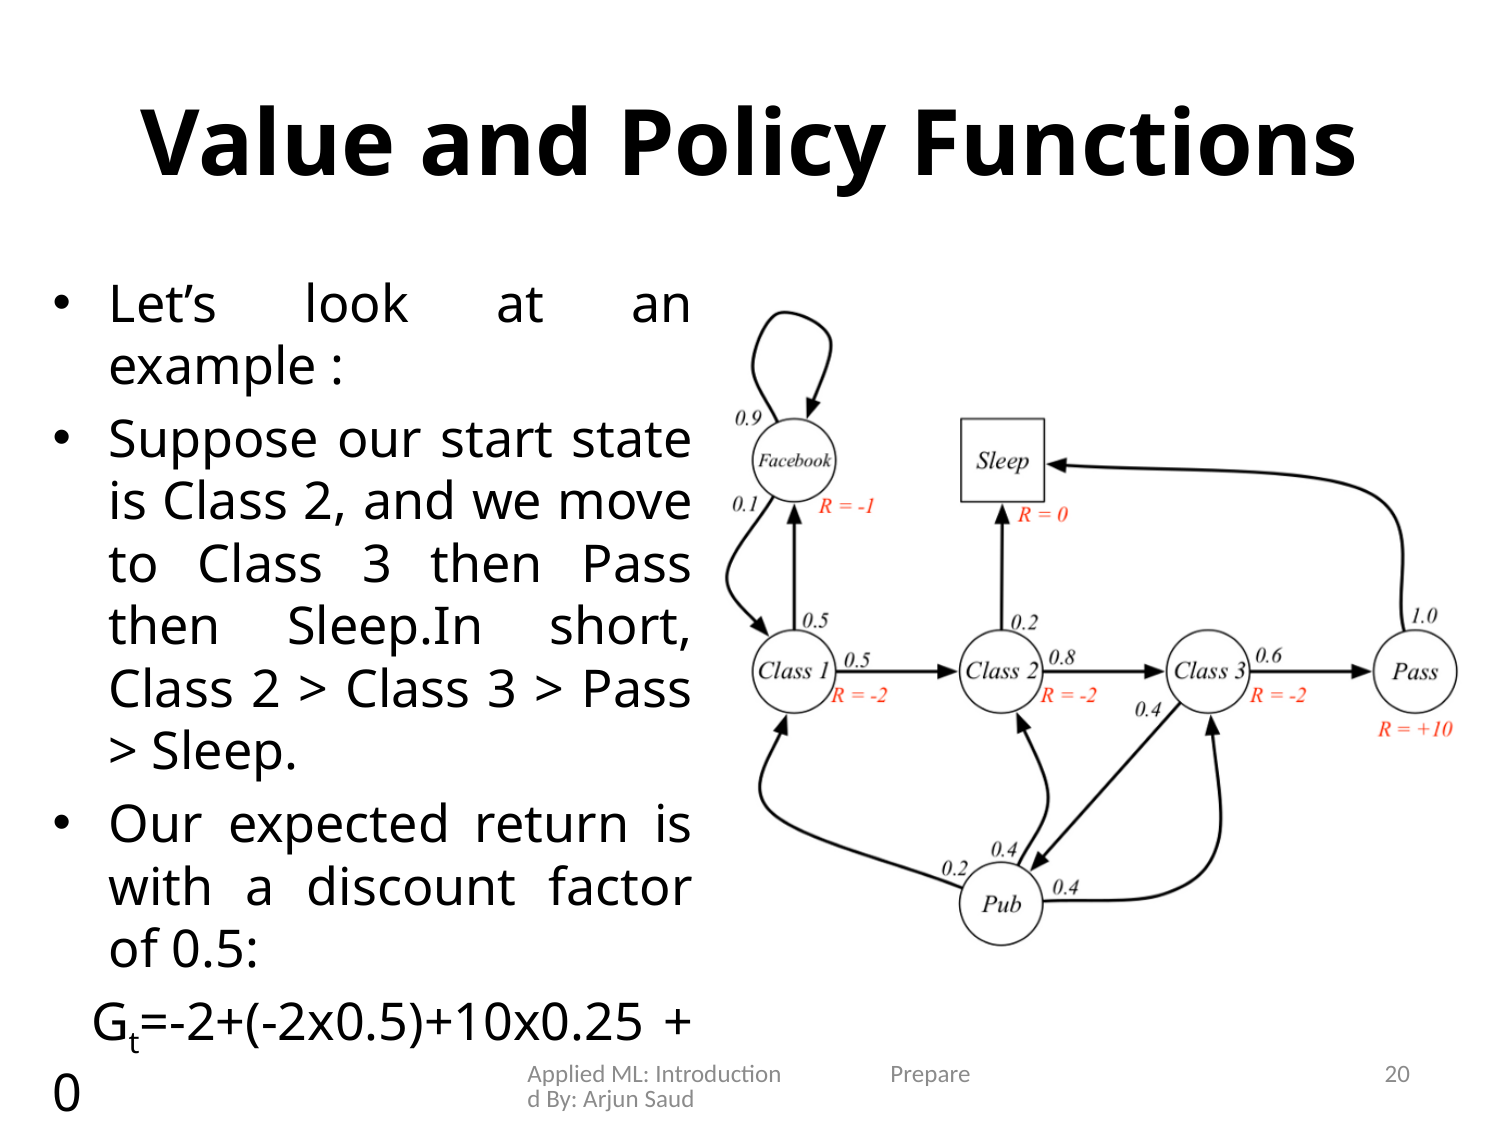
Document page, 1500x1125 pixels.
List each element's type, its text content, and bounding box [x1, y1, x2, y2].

picture [707, 302, 1469, 951]
list Let’s look at an example : Suppose our start state is Class 2, and we move to Class 3 then Pass then Sleep.In short, Class 2 > Class 3 > Pass > Sleep. Our expected return is with a discount factor of 0.5: Gt=-2+(-2x0.5)+10x0.25 + 0 [37, 262, 709, 1005]
footer Applied ML: Introduction Prepared By: Arjun Saud [512, 1042, 988, 1103]
slide_number 20 [1074, 1042, 1425, 1103]
title Value and Policy Functions [75, 45, 1425, 233]
